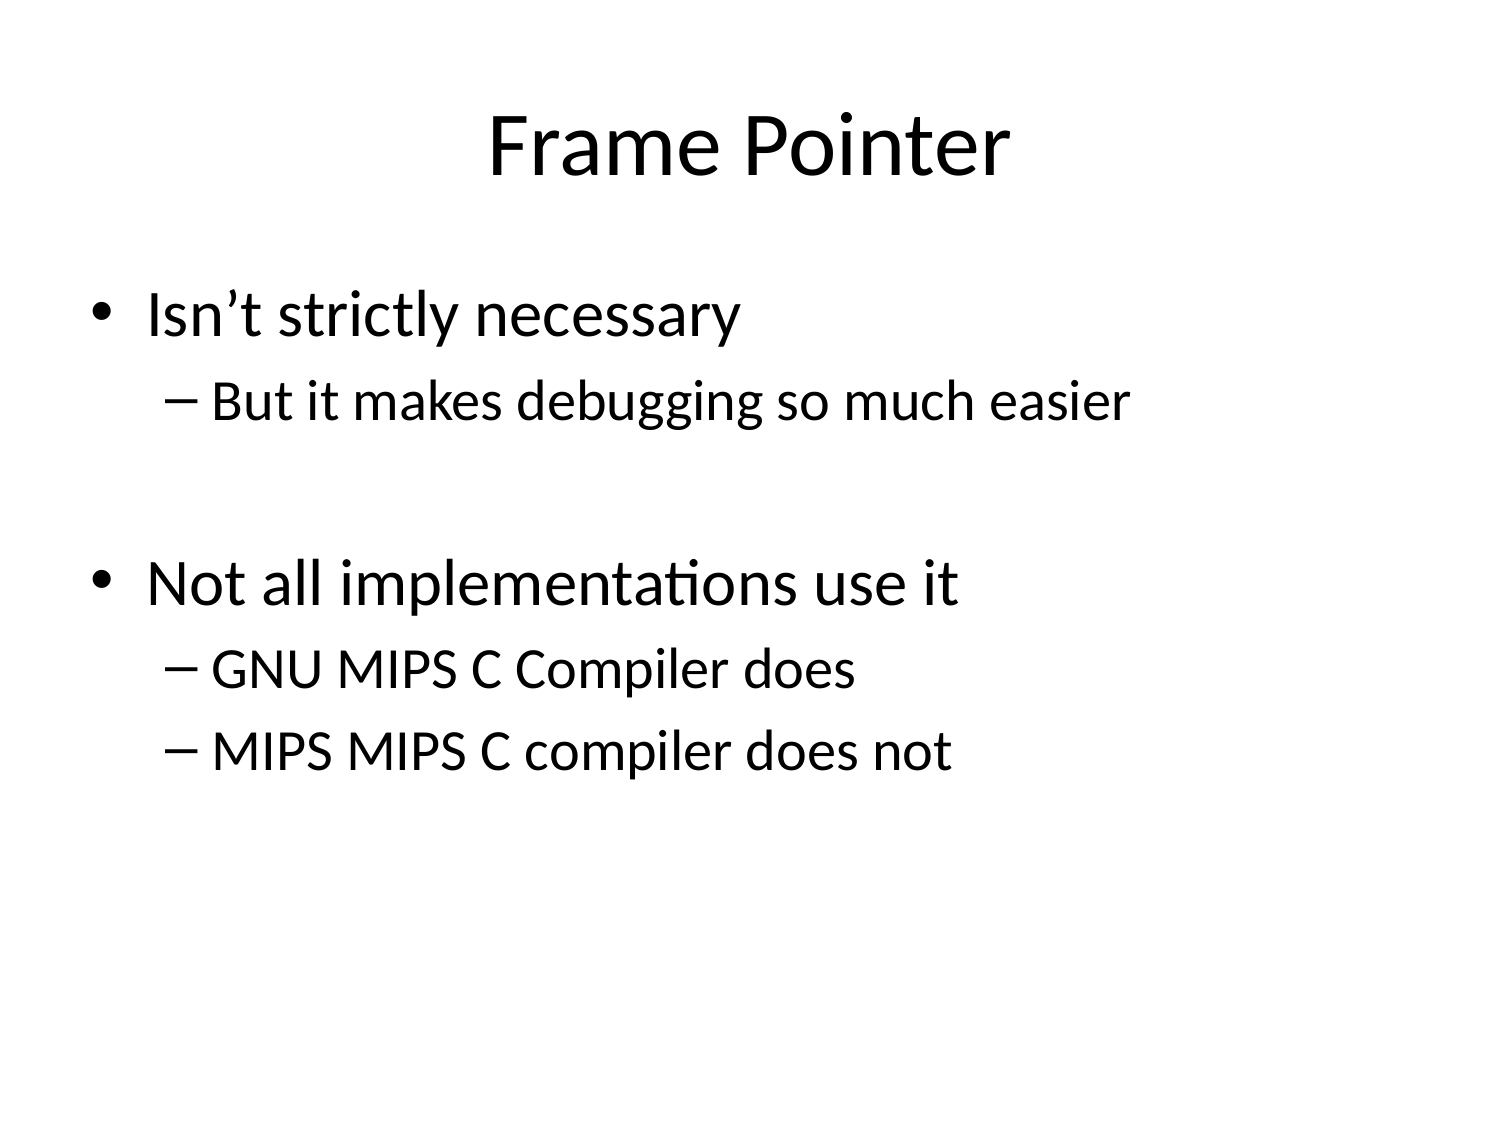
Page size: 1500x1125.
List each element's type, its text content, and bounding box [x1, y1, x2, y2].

list Isn’t strictly necessary But it makes debugging so much easier Not all implementations use it GNU MIPS C Compiler does MIPS MIPS C compiler does not [75, 262, 1425, 1005]
title Frame Pointer [75, 45, 1425, 233]
